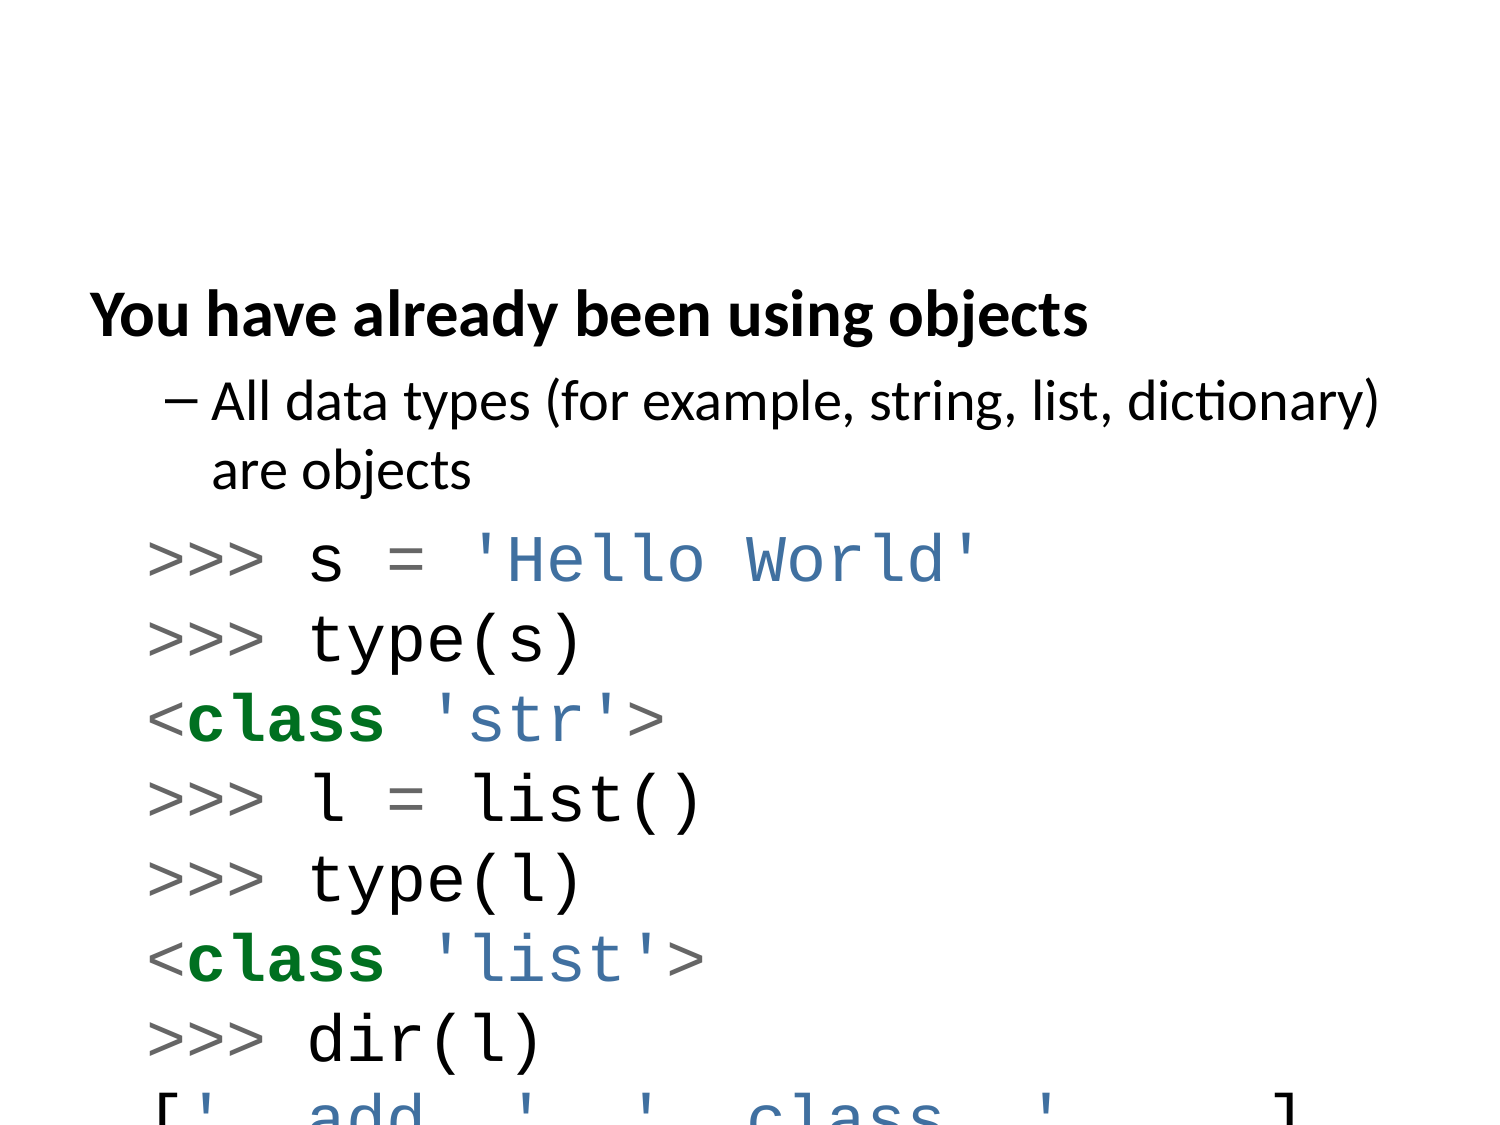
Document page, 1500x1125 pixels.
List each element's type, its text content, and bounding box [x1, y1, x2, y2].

list You have already been using objects All data types (for example, string, list, dictionary) are objects >>> s = 'Hello World' >>> type(s) <class 'str'> >>> l = list() >>> type(l) <class 'list'> >>> dir(l) ['__add__', '__class__', ...] [75, 262, 1425, 1005]
